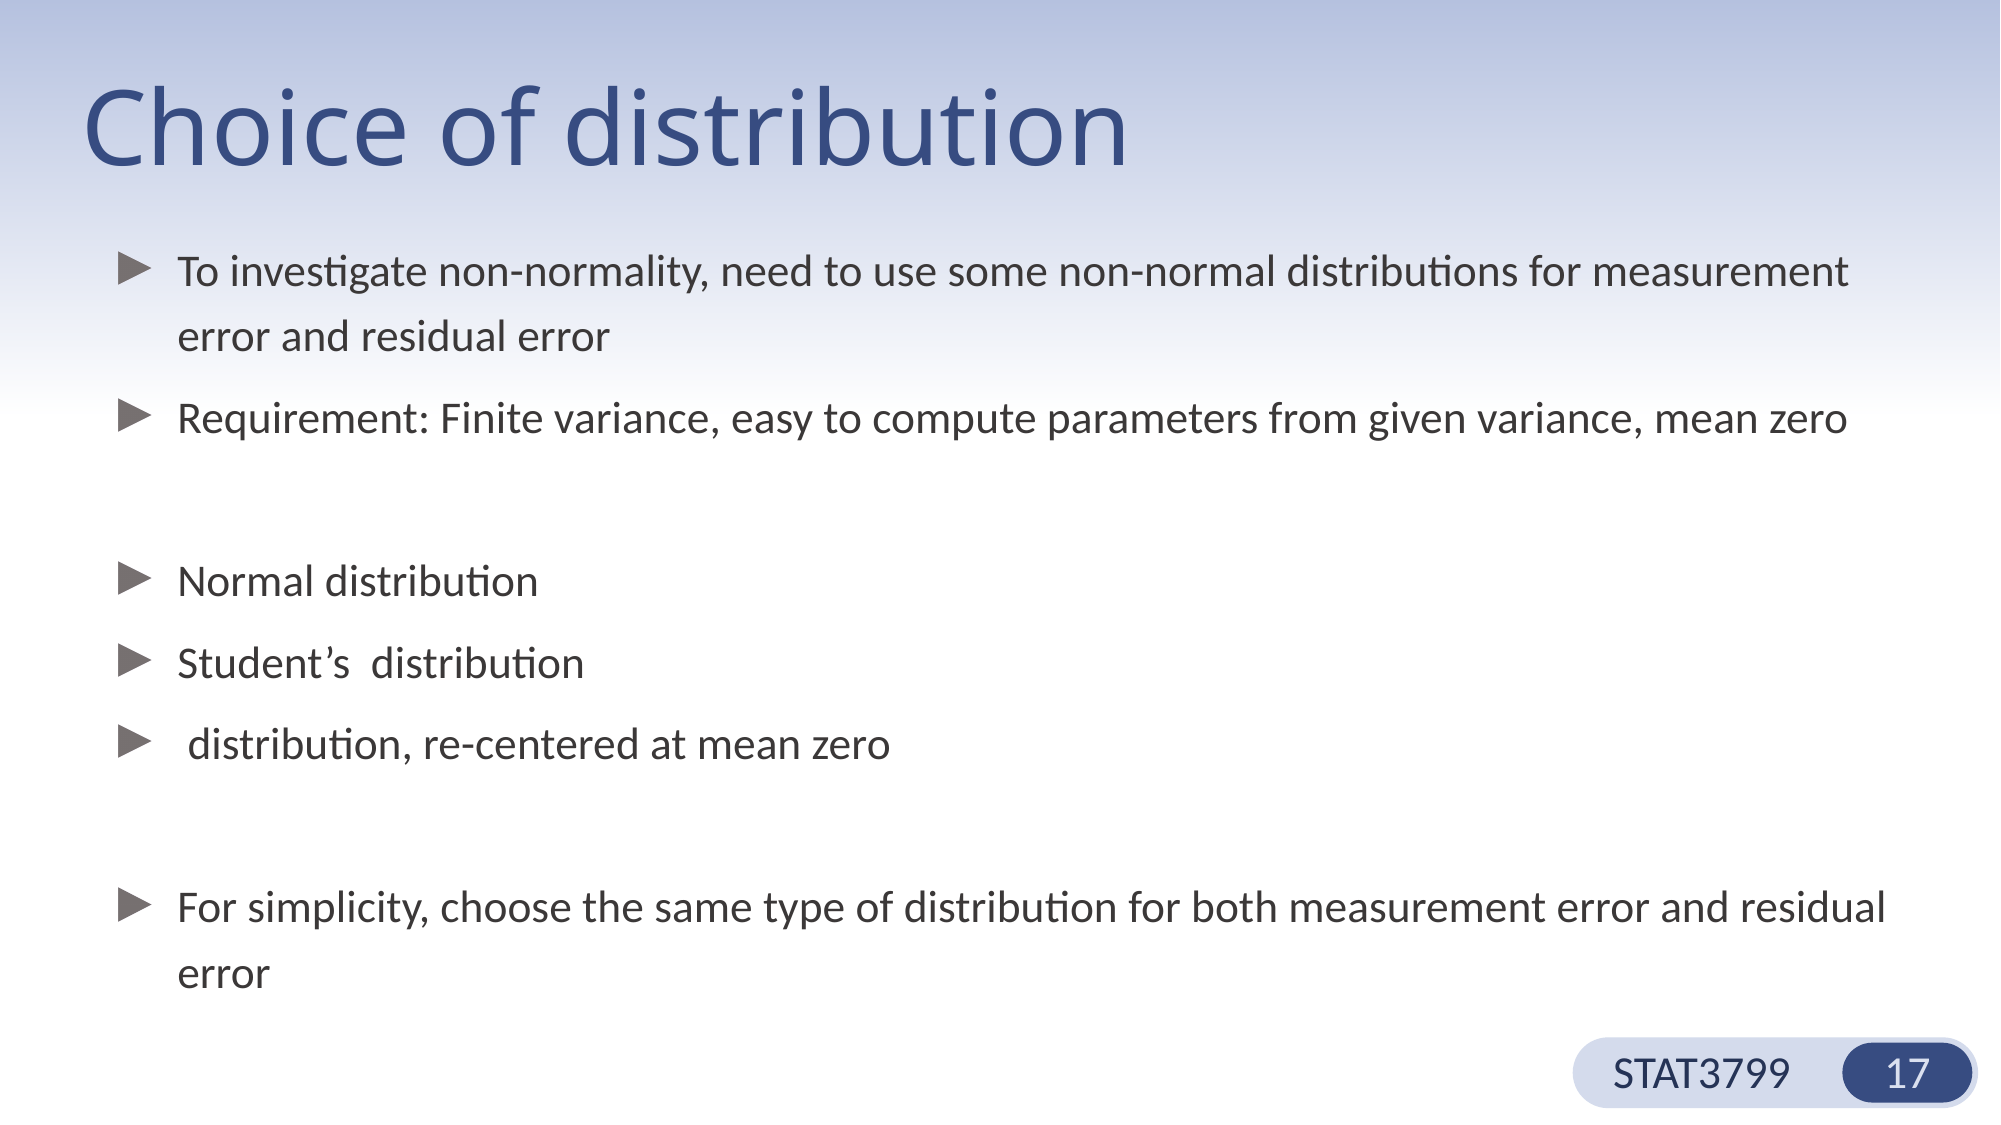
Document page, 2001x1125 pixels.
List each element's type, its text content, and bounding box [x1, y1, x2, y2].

picture [118, 561, 152, 595]
picture [118, 643, 152, 677]
slide_number 17 [1842, 1042, 1973, 1103]
picture [118, 724, 152, 758]
title Choice of distribution [66, 54, 1976, 209]
picture [118, 398, 152, 432]
footer STAT3799 [1572, 1037, 1979, 1109]
picture [118, 887, 152, 922]
picture [118, 251, 152, 285]
